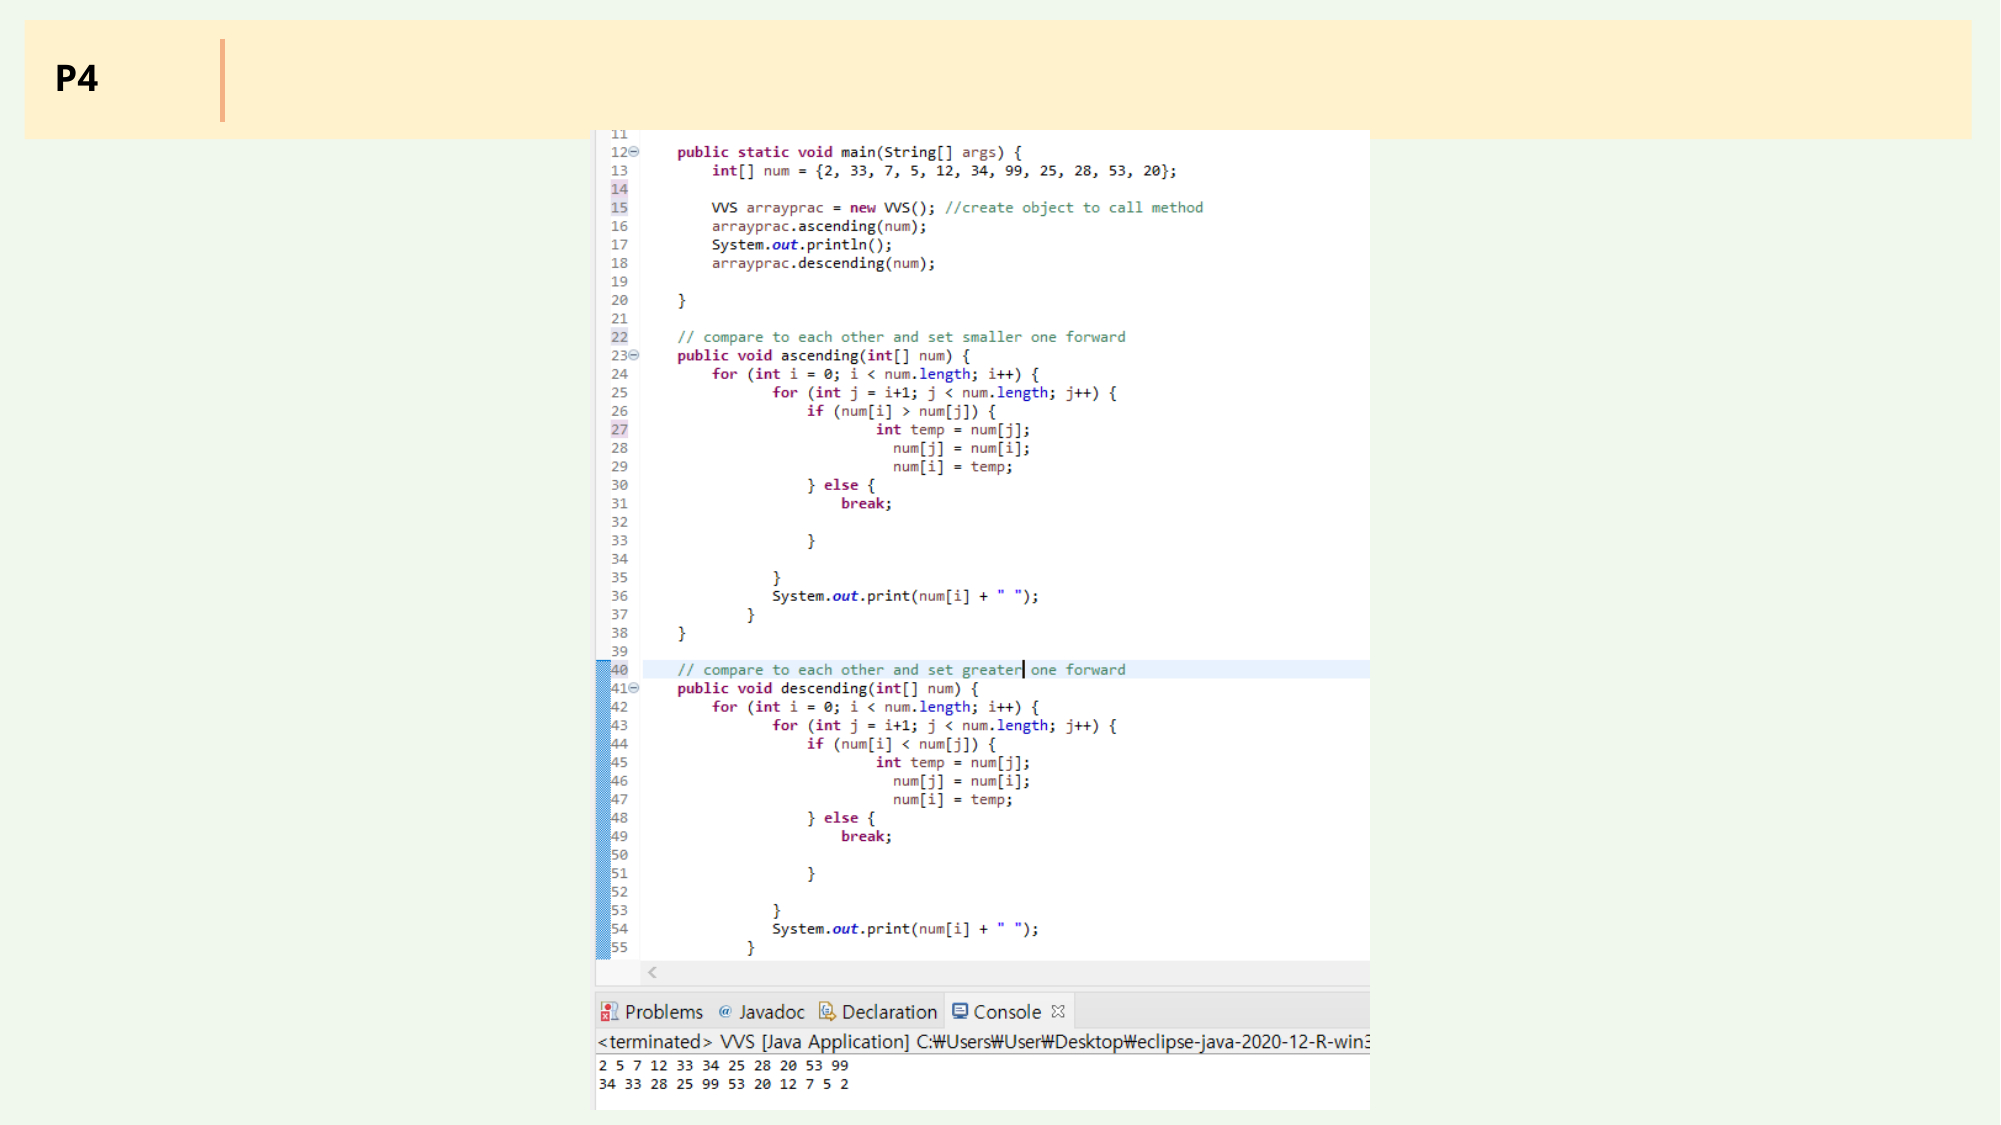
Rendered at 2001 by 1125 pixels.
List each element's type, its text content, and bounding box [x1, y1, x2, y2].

picture [590, 130, 1370, 1110]
list P4 [39, 52, 208, 108]
